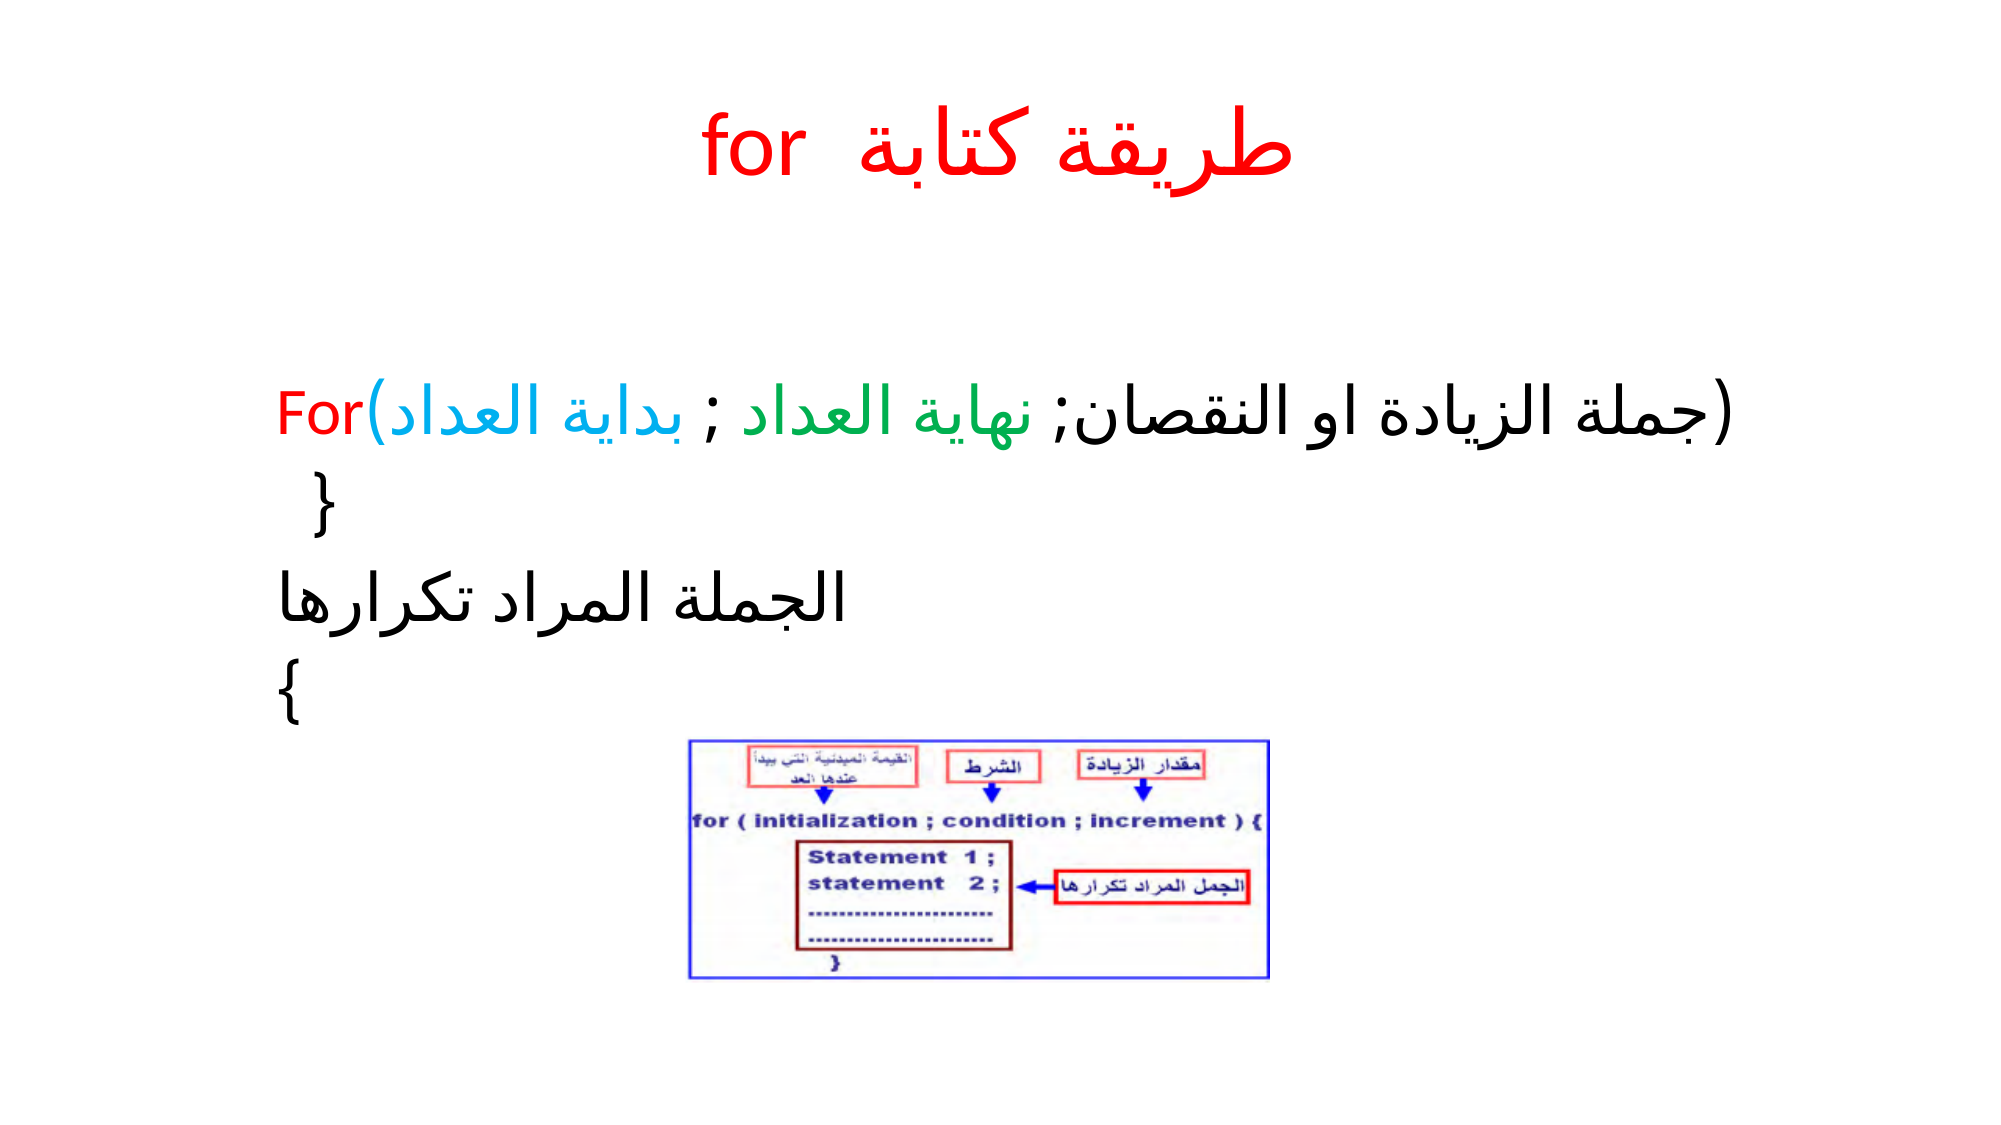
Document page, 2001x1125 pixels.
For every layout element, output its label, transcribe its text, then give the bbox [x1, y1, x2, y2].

title طريقة كتابة for [99, 45, 1900, 233]
picture [684, 735, 1270, 986]
list (جملة الزيادة او النقصان; نهاية العداد ; بداية العداد)For { الجملة المراد تكرارها } [261, 267, 1752, 1010]
